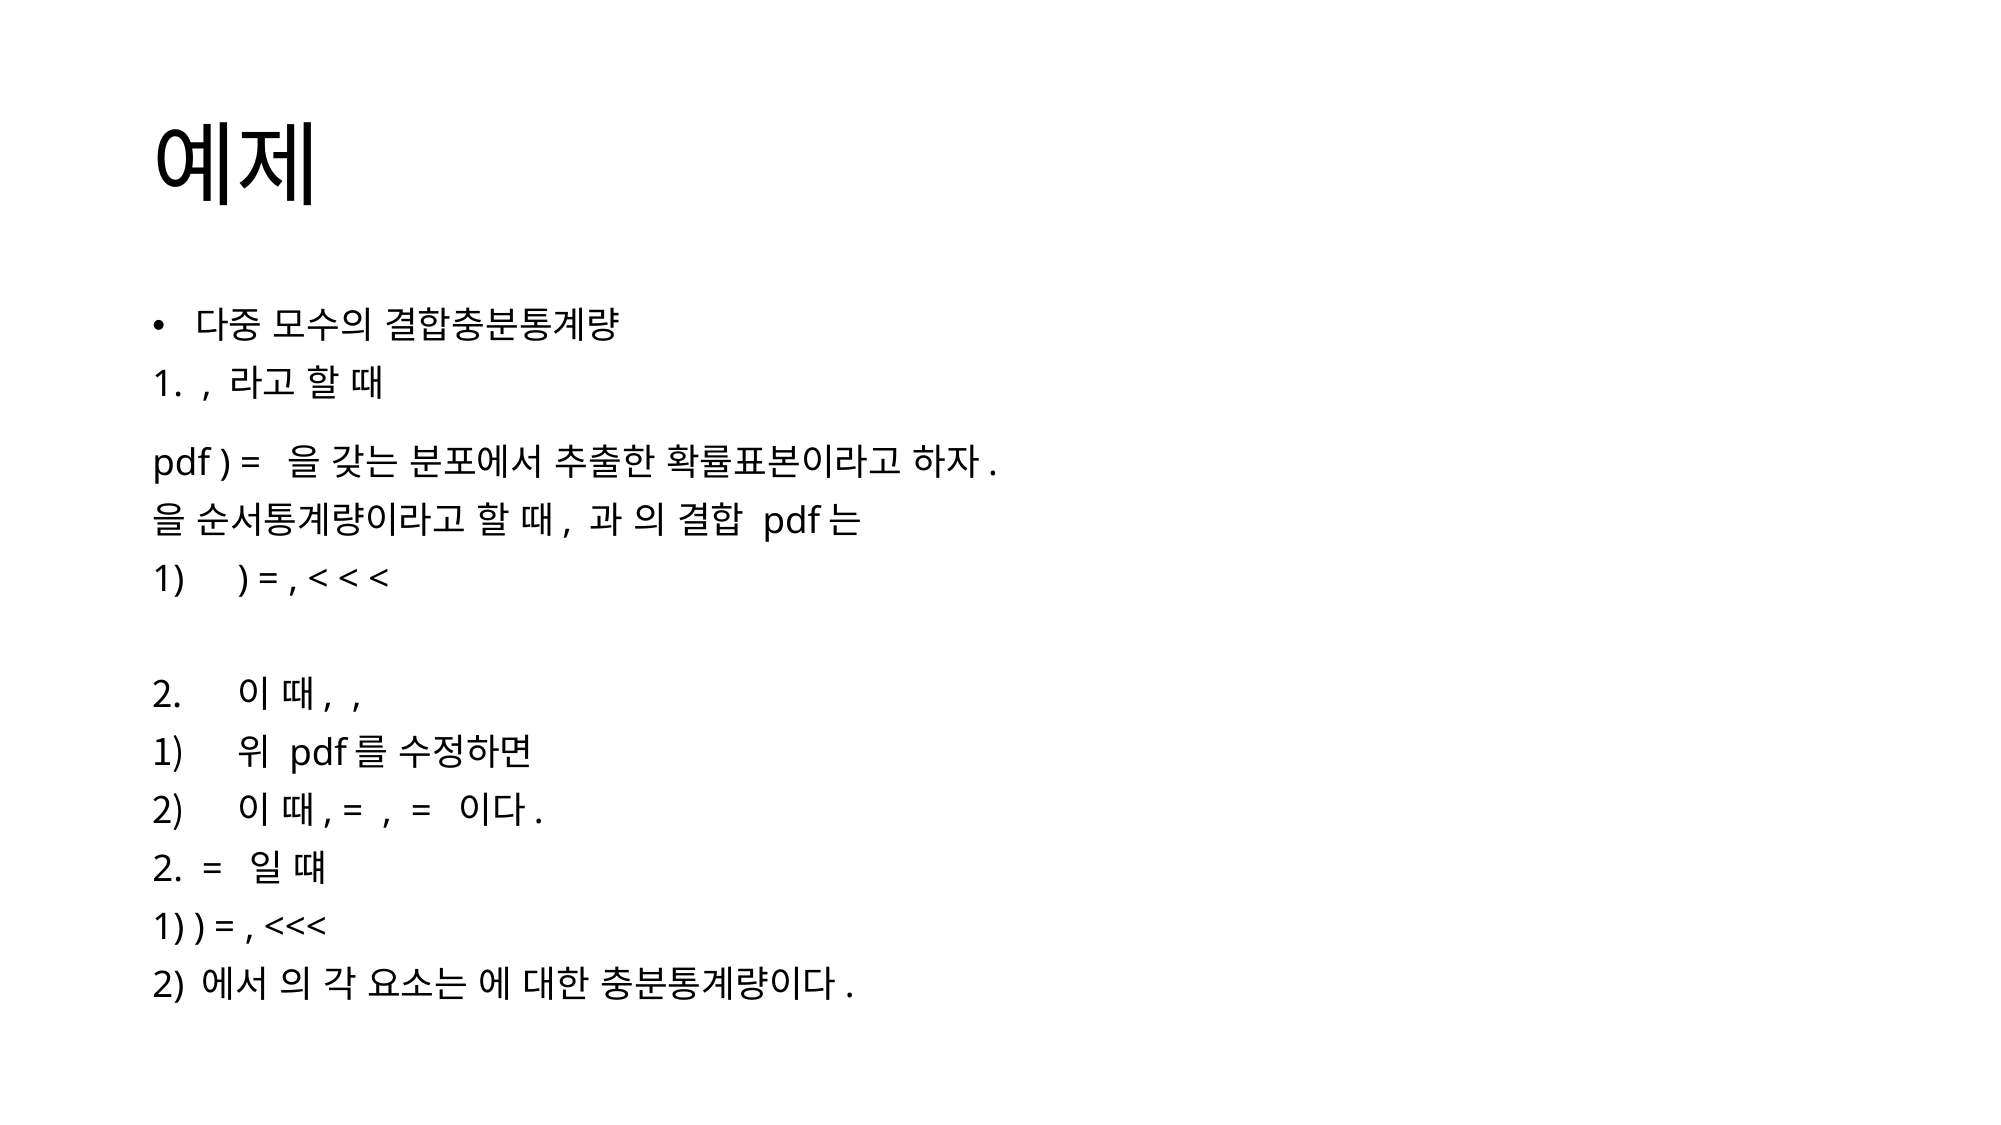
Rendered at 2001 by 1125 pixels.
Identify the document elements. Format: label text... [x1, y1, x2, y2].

title 예제 [137, 59, 1863, 278]
